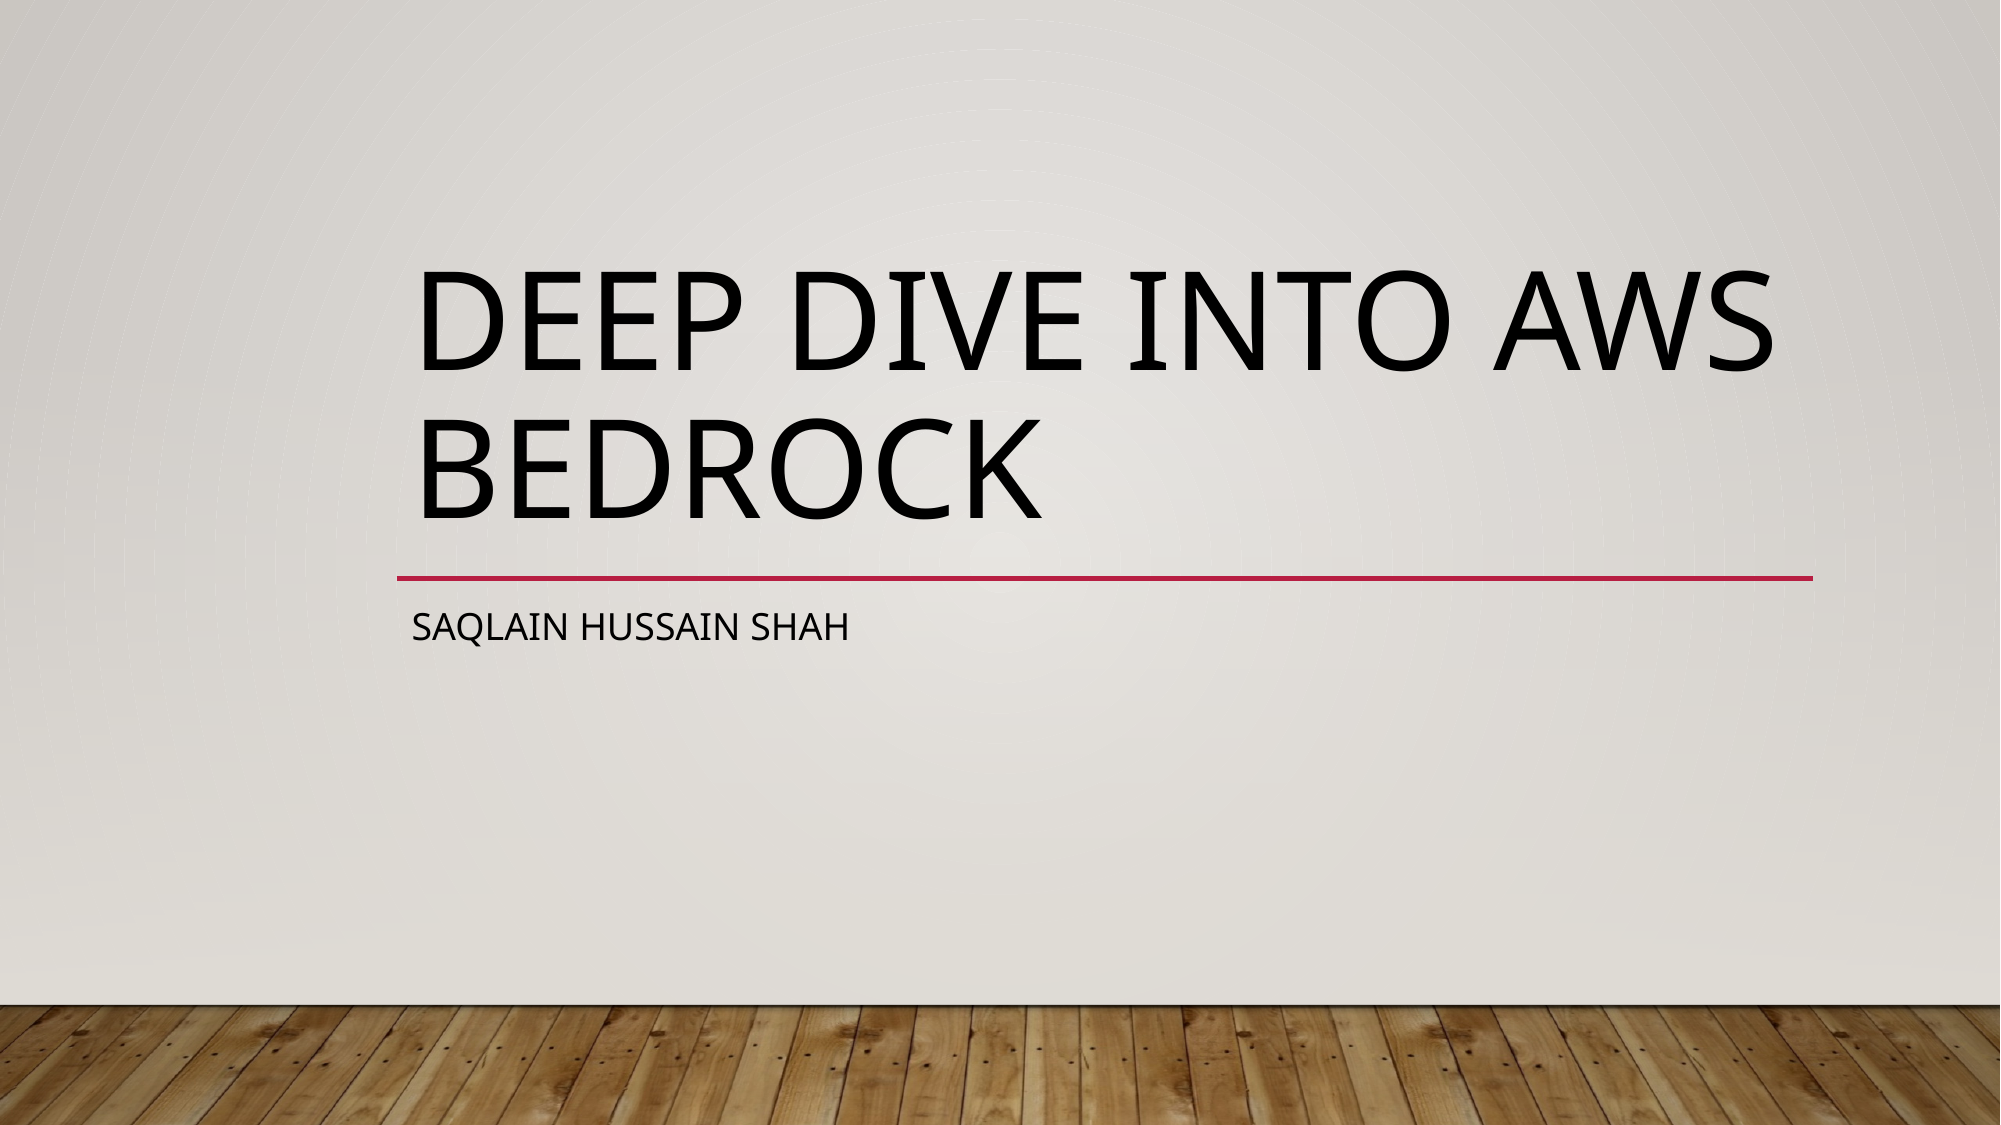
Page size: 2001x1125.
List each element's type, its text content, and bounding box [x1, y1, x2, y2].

title Deep Dive into AWS Bedrock [396, 131, 1814, 549]
picture [0, 1005, 2000, 1125]
subtitle Saqlain Hussain Shah [396, 579, 1814, 740]
